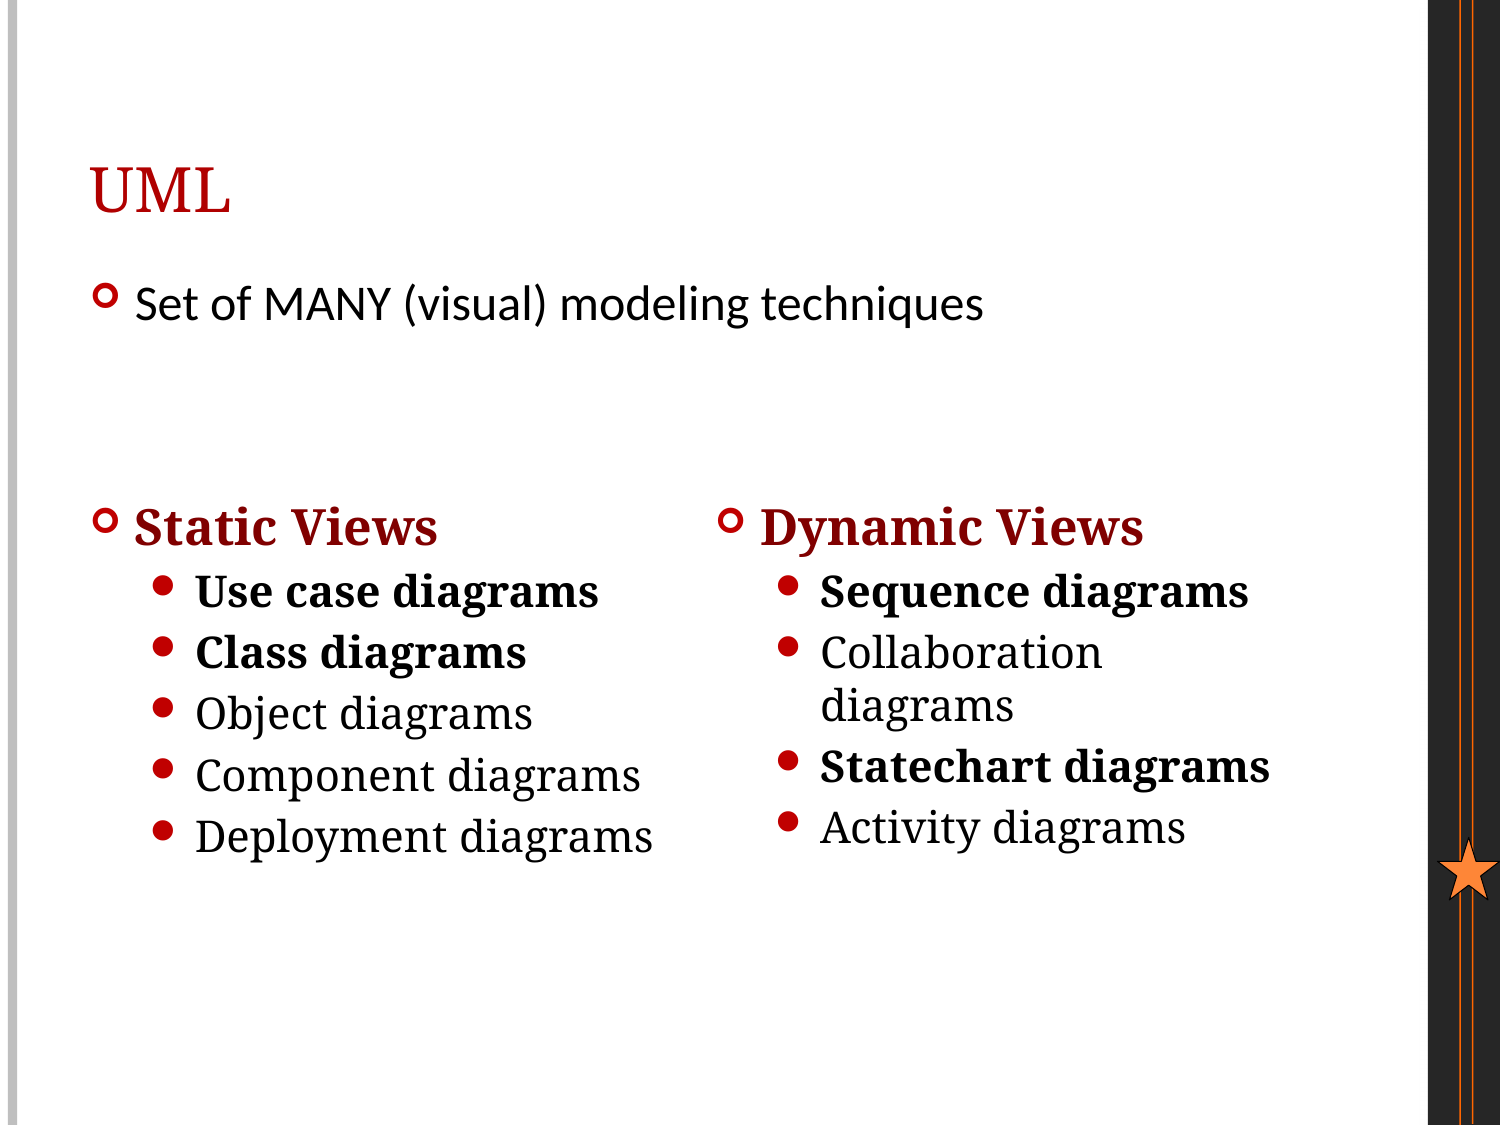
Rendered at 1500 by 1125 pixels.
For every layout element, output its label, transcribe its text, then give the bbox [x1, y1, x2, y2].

text_box [1435, 835, 1500, 902]
title UML [75, 45, 1300, 233]
list Dynamic Views Sequence diagrams Collaboration diagrams Statechart diagrams Activity diagrams [700, 487, 1301, 1013]
list Static Views Use case diagrams Class diagrams Object diagrams Component diagrams Deployment diagrams [75, 487, 675, 1013]
text_box Set of MANY (visual) modeling techniques [75, 262, 1300, 438]
